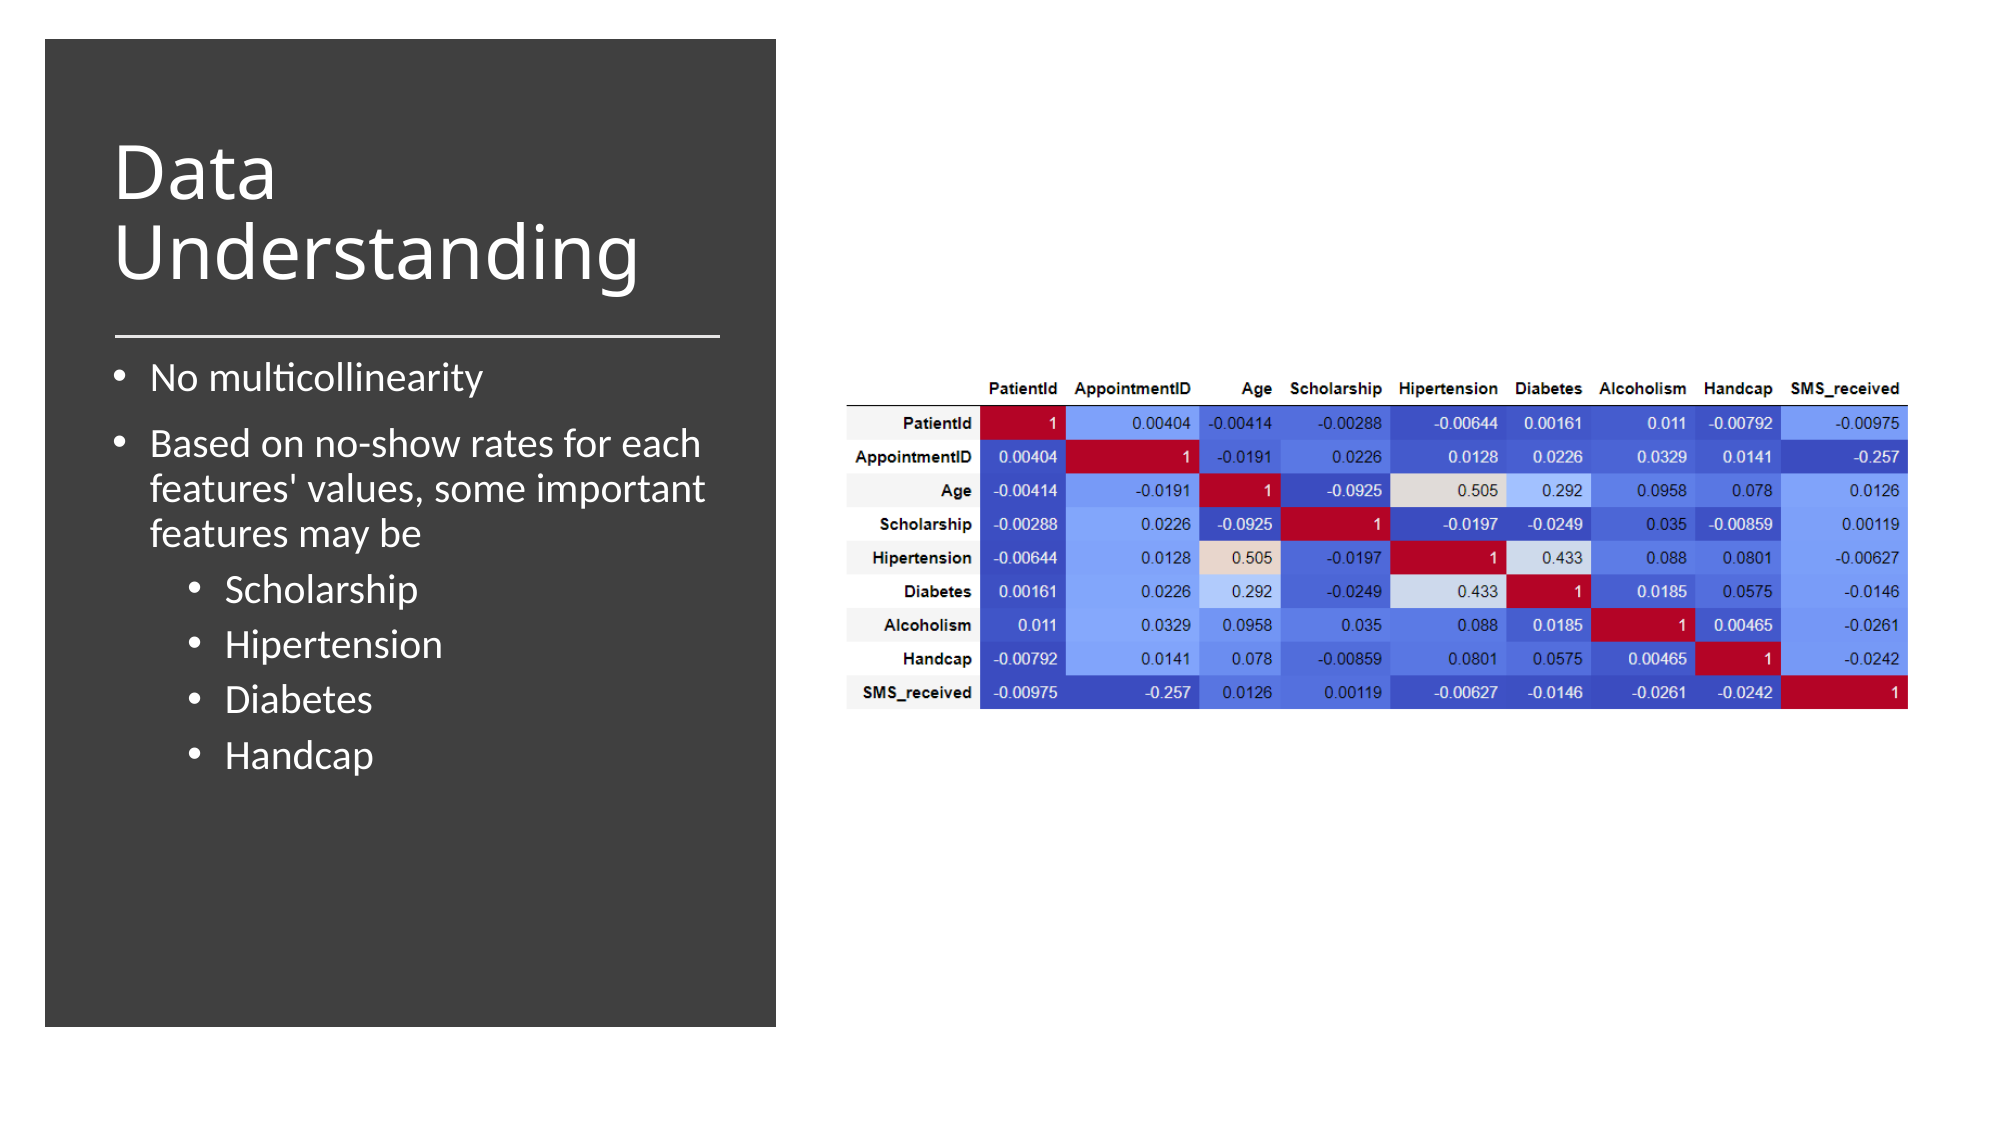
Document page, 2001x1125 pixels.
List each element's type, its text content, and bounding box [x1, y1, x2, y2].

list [838, 379, 1921, 721]
list No multicollinearity Based on no-show rates for each features' values, some important features may be Scholarship Hipertension Diabetes Handcap [97, 348, 725, 967]
text_box [54, 49, 767, 1018]
title Data Understanding [97, 105, 725, 326]
